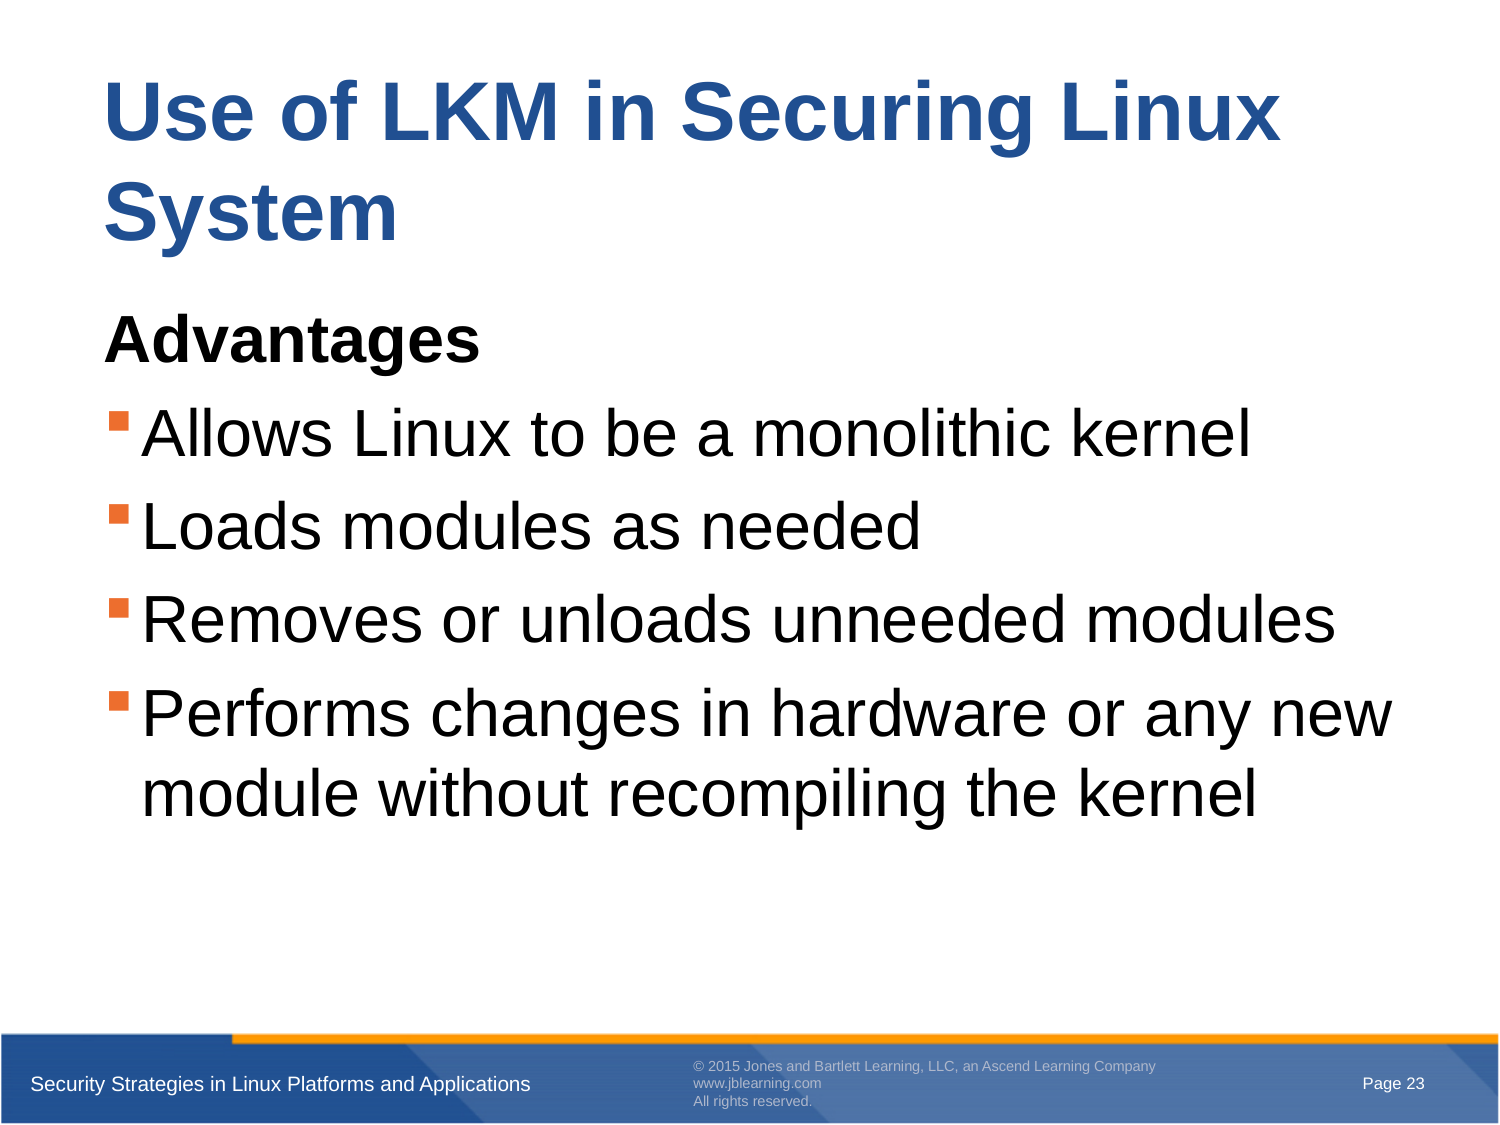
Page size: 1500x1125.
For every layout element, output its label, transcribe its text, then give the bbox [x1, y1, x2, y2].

picture [0, 1032, 1500, 1125]
title Use of LKM in Securing Linux System [88, 49, 1451, 258]
list Advantages Allows Linux to be a monolithic kernel Loads modules as needed Removes or unloads unneeded modules Performs changes in hardware or any new module without recompiling the kernel [88, 288, 1451, 1014]
